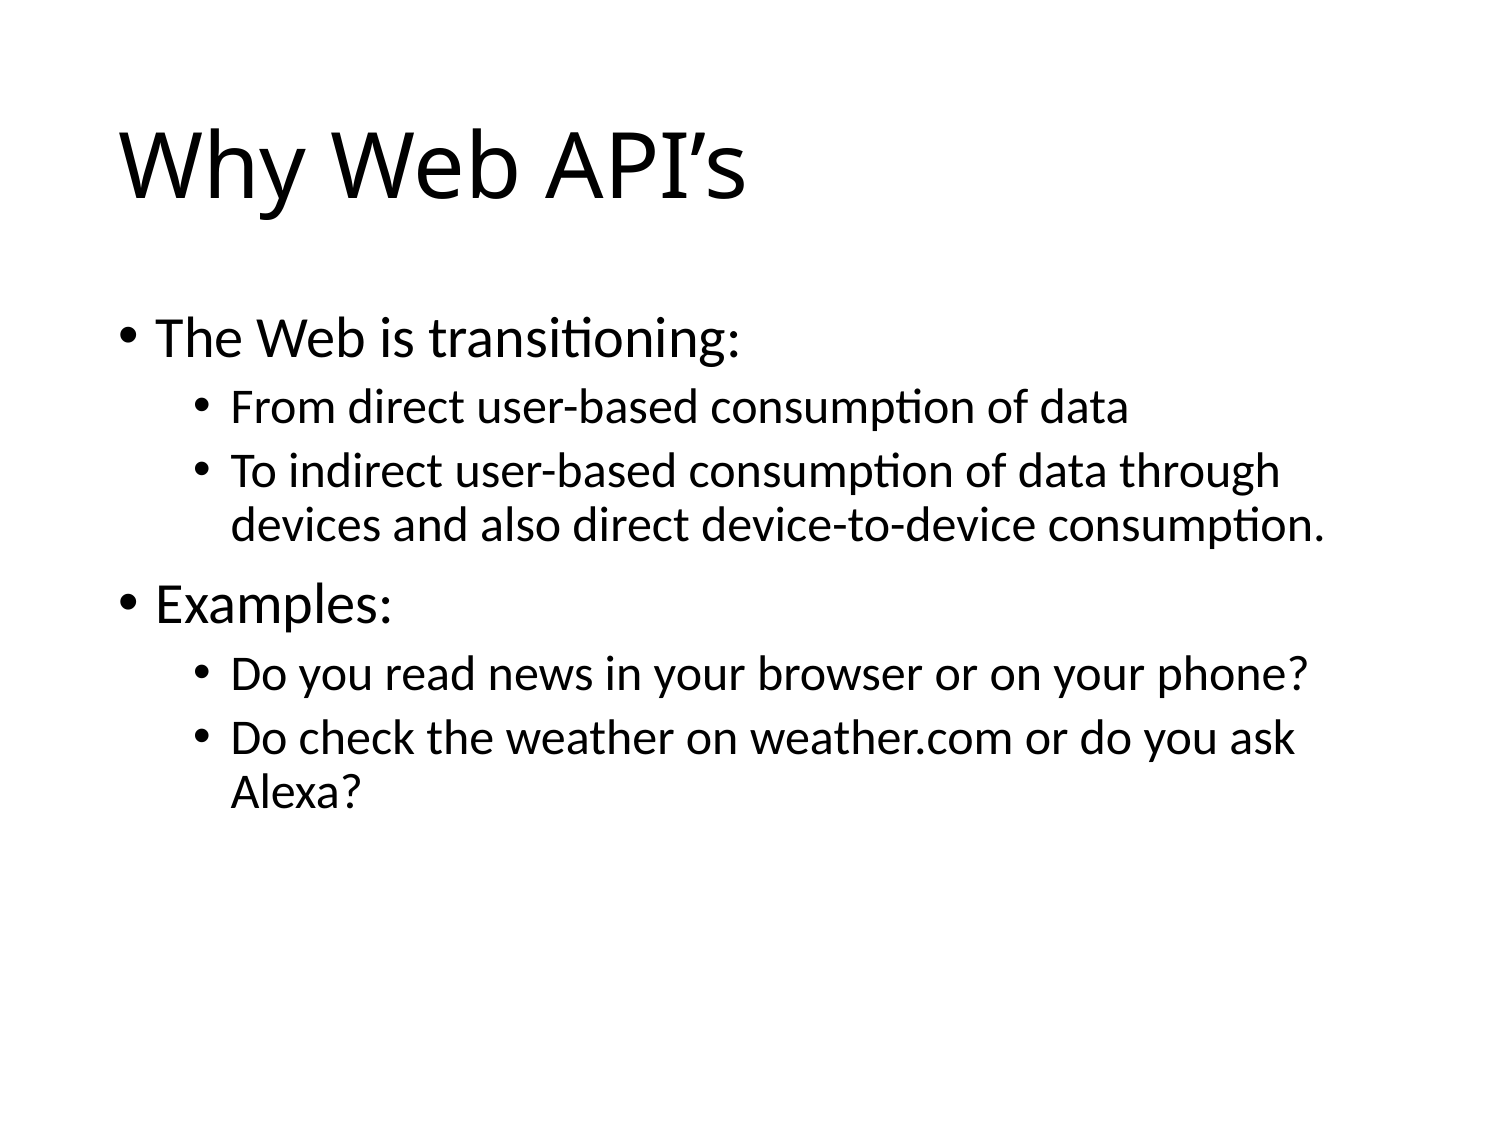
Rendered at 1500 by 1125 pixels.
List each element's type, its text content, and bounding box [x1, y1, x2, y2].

list The Web is transitioning: From direct user-based consumption of data To indirect user-based consumption of data through devices and also direct device-to-device consumption. Examples: Do you read news in your browser or on your phone? Do check the weather on weather.com or do you ask Alexa? [103, 299, 1397, 1014]
title Why Web API’s [103, 59, 1397, 278]
